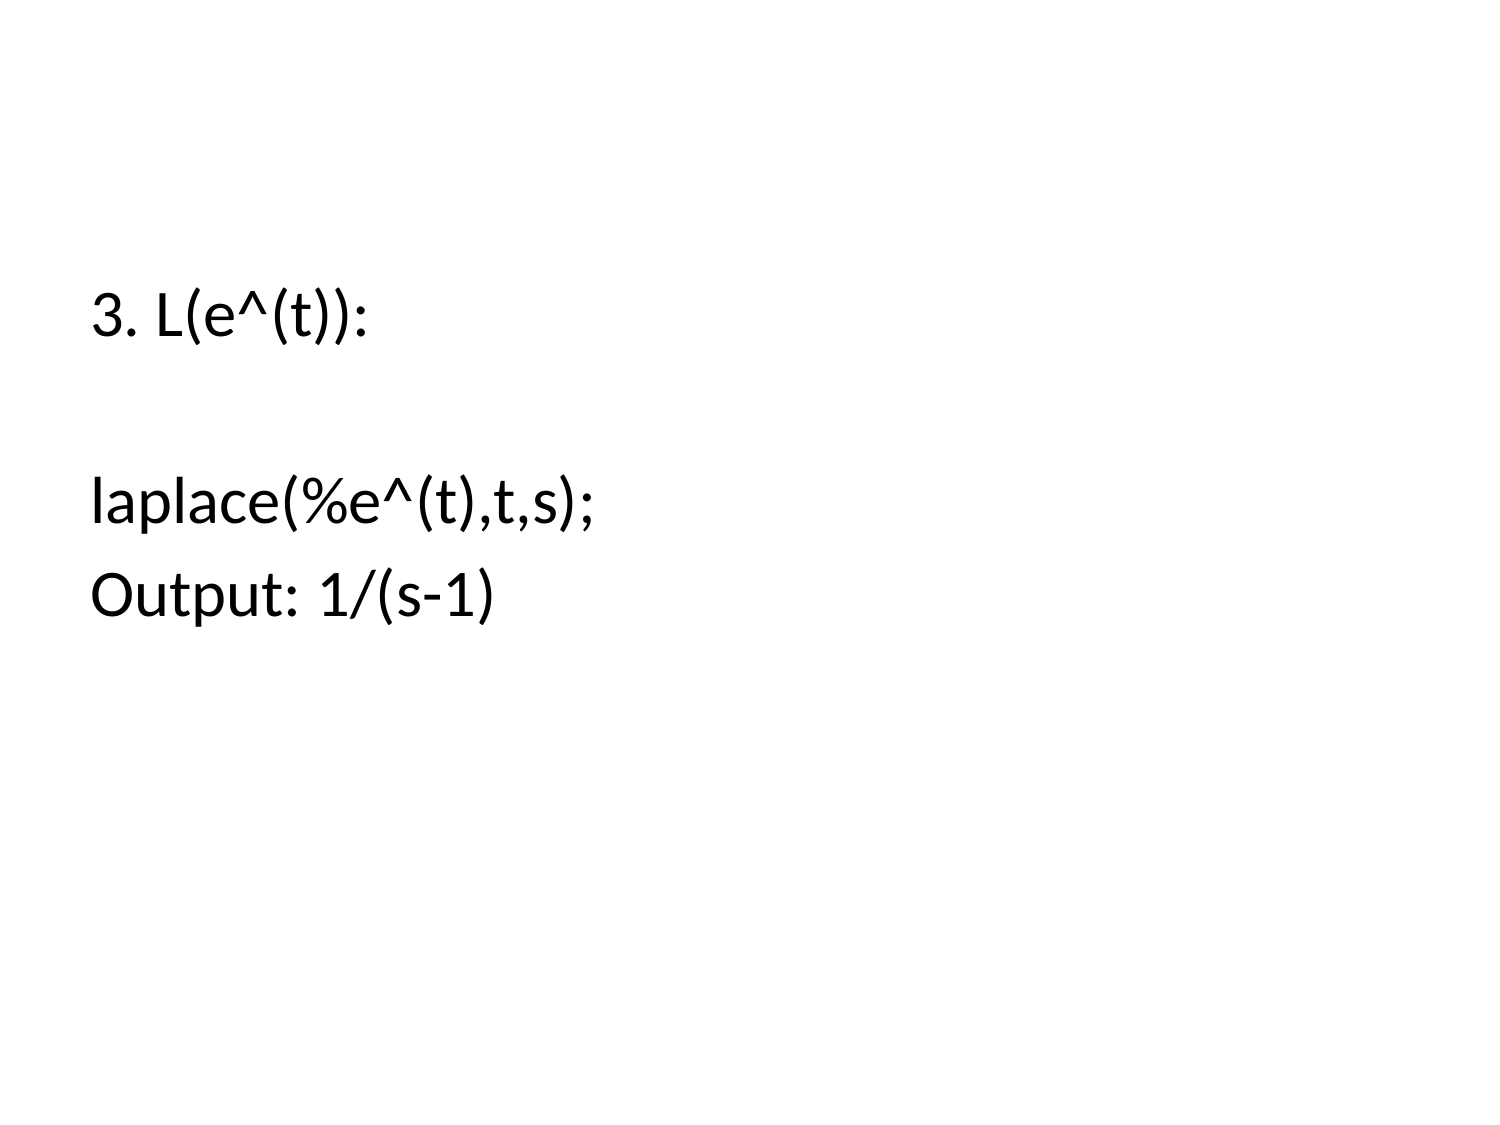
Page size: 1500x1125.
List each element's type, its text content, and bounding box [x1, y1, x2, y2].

list 3. L(e^(t)): laplace(%e^(t),t,s); Output: 1/(s-1) [75, 262, 1425, 1005]
